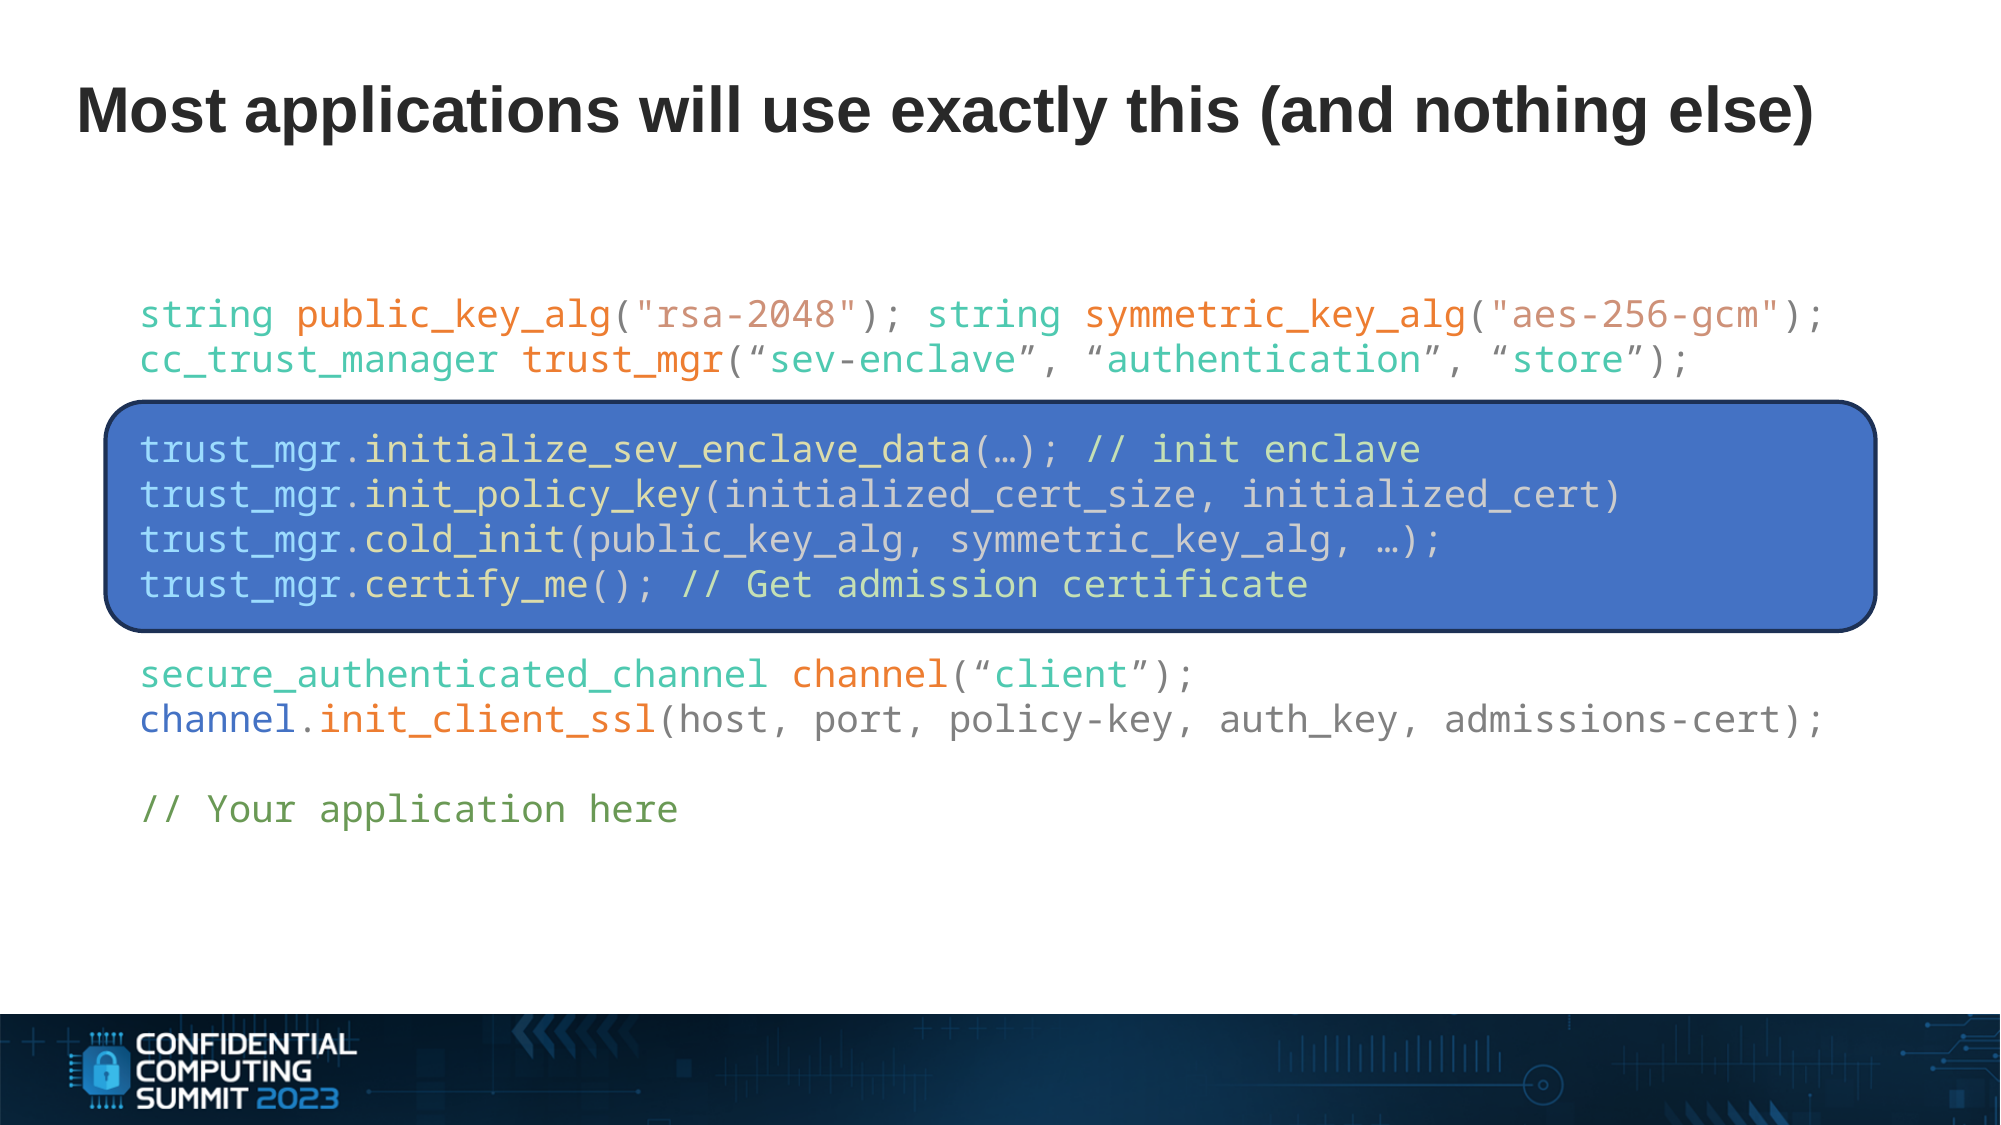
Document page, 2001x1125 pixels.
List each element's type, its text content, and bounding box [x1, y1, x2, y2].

picture [0, 1014, 2000, 1125]
text_box string public_key_alg("rsa-2048"); string symmetric_key_alg("aes-256-gcm"); cc_trust_manager trust_mgr(“sev-enclave”, “authentication”, “store”); trust_mgr.initialize_sev_enclave_data(…); // init enclave trust_mgr.init_policy_key(initialized_cert_size, initialized_cert) trust_mgr.cold_init(public_key_alg, symmetric_key_alg, …); trust_mgr.certify_me(); // Get admission certificate secure_authenticated_channel channel(“client”); channel.init_client_ssl(host, port, policy-key, auth_key, admissions-cert); // Your application here [124, 282, 1876, 837]
title Most applications will use exactly this (and nothing else) [68, 61, 1932, 161]
text_box [103, 404, 124, 628]
